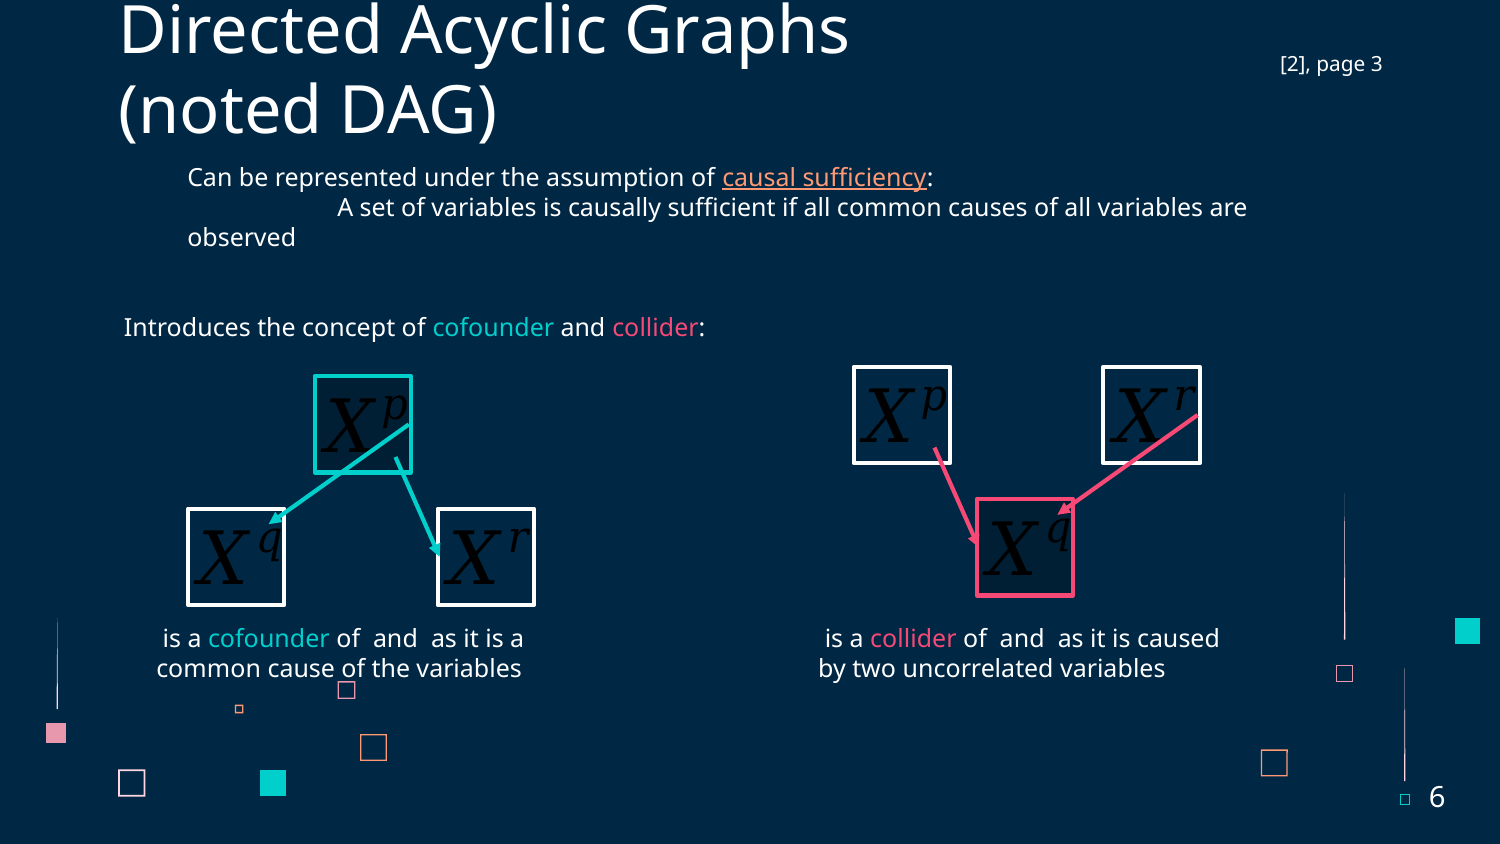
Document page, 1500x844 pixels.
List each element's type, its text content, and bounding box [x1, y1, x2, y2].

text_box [395, 456, 454, 525]
text_box [2], page 3 [1265, 36, 1444, 114]
title Directed Acyclic Graphs (noted DAG) [103, 66, 1089, 162]
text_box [934, 447, 993, 515]
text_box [268, 456, 331, 525]
text_box Introduces the concept of cofounder and collider: [90, 296, 750, 374]
list Can be represented under the assumption of causal sufficiency: A set of variables is causally sufficient if all common causes of all variables are observed [153, 146, 1347, 257]
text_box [1057, 447, 1120, 515]
